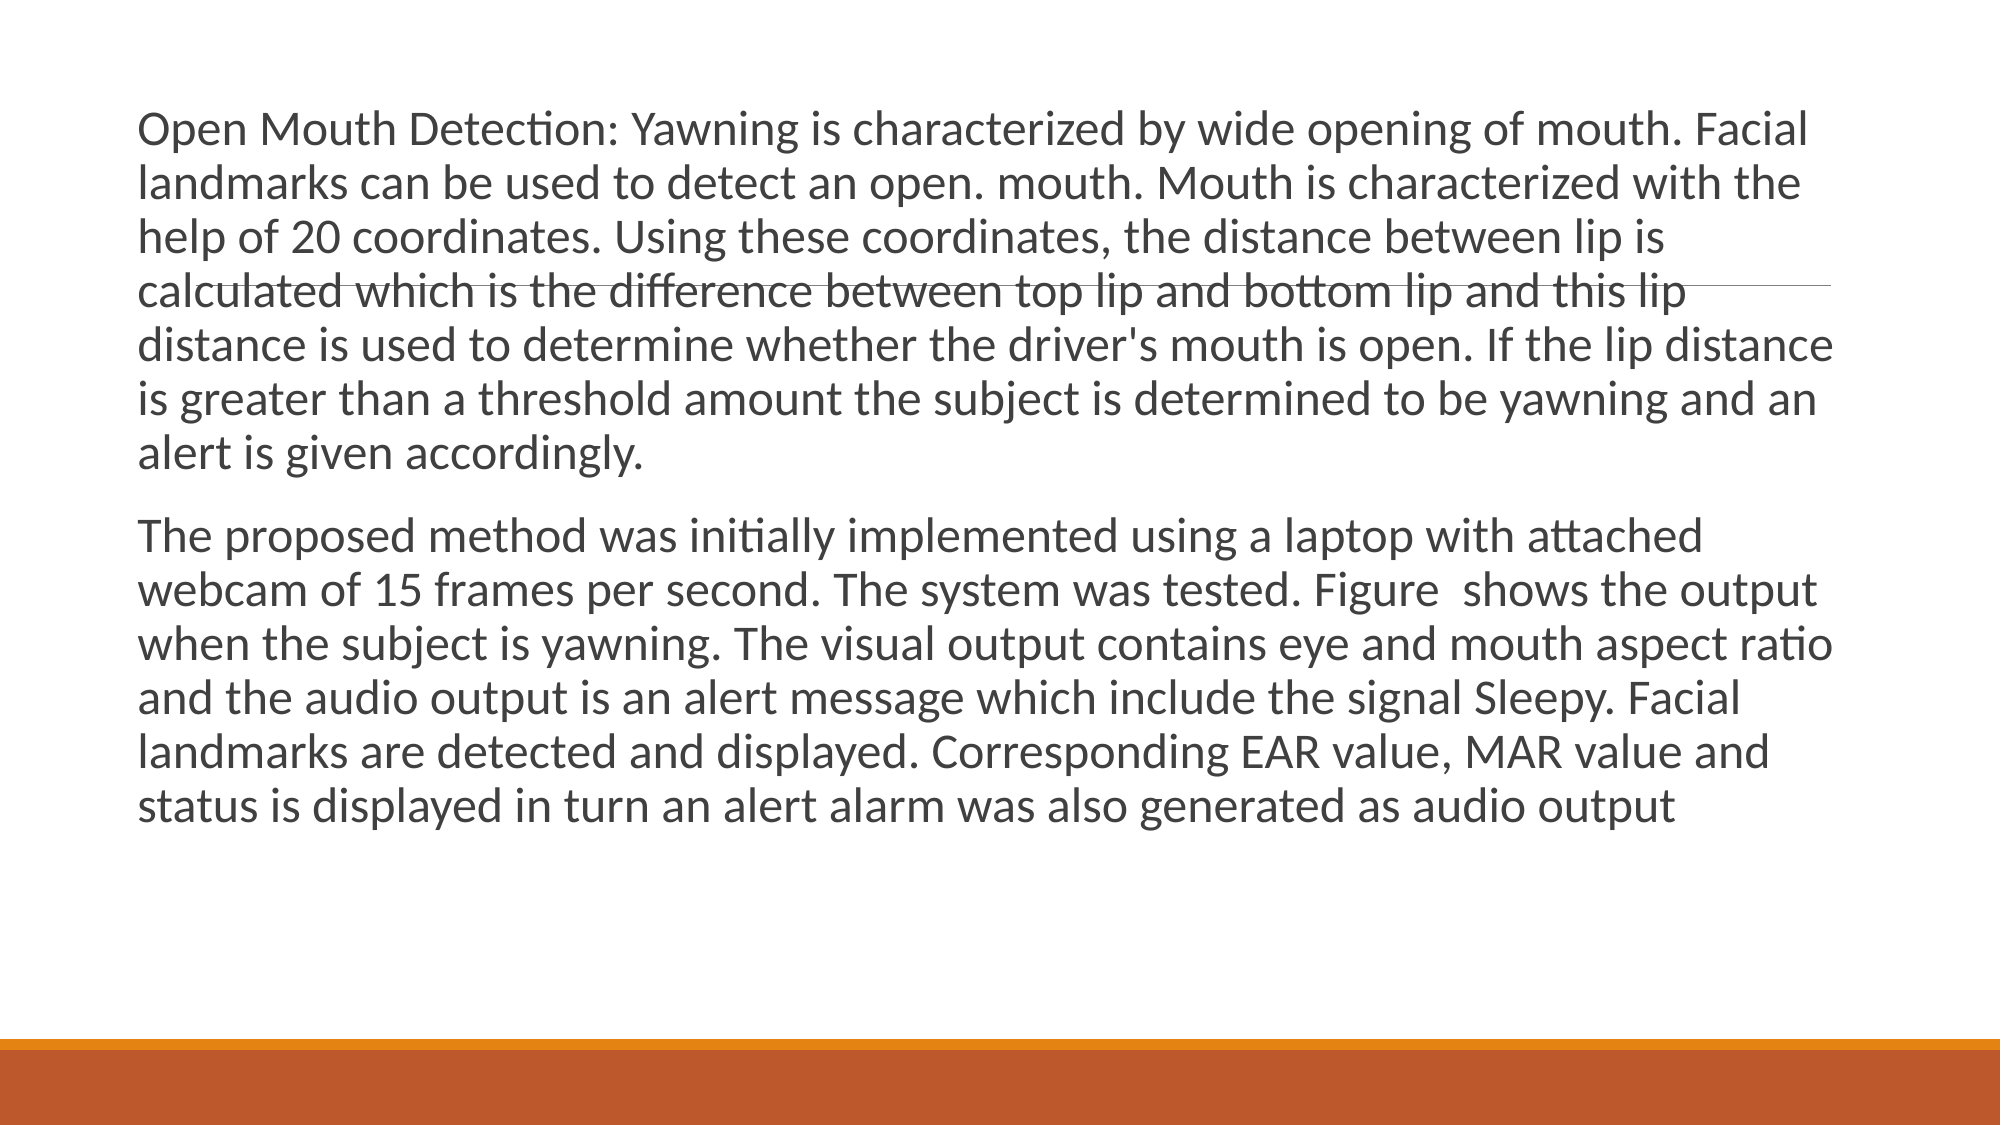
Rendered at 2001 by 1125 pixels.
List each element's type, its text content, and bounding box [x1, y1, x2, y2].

list Open Mouth Detection: Yawning is characterized by wide opening of mouth. Facial landmarks can be used to detect an open. mouth. Mouth is characterized with the help of 20 coordinates. Using these coordinates, the distance between lip is calculated which is the difference between top lip and bottom lip and this lip distance is used to determine whether the driver's mouth is open. If the lip distance is greater than a threshold amount the subject is determined to be yawning and an alert is given accordingly. The proposed method was initially implemented using a laptop with attached webcam of 15 frames per second. The system was tested. Figure shows the output when the subject is yawning. The visual output contains eye and mouth aspect ratio and the audio output is an alert message which include the signal Sleepy. Facial landmarks are detected and displayed. Corresponding EAR value, MAR value and status is displayed in turn an alert alarm was also generated as audio output [137, 94, 1863, 1014]
